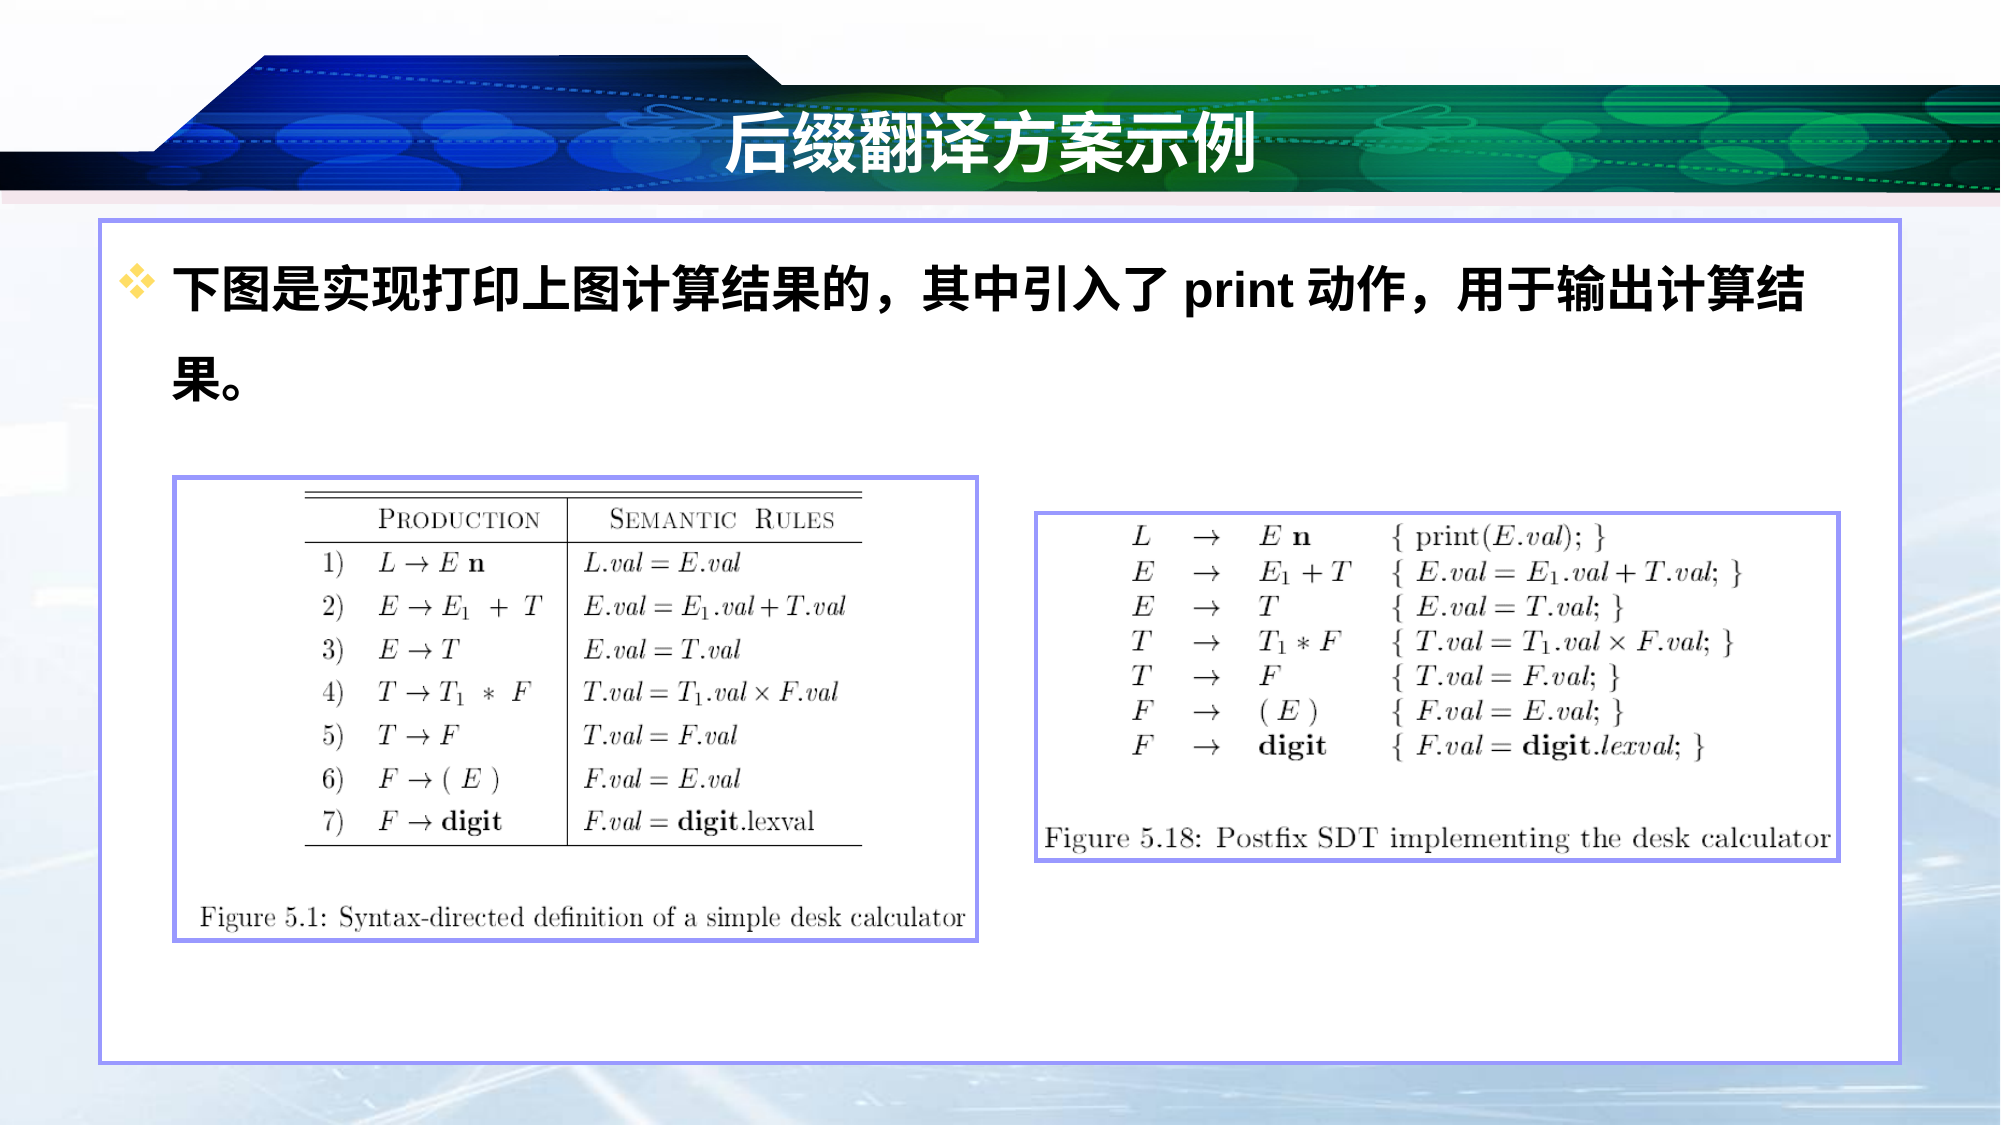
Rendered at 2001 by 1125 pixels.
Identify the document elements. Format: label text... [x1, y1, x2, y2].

picture [0, 0, 2001, 1125]
title 后缀翻译方案示例 [133, 94, 1851, 188]
